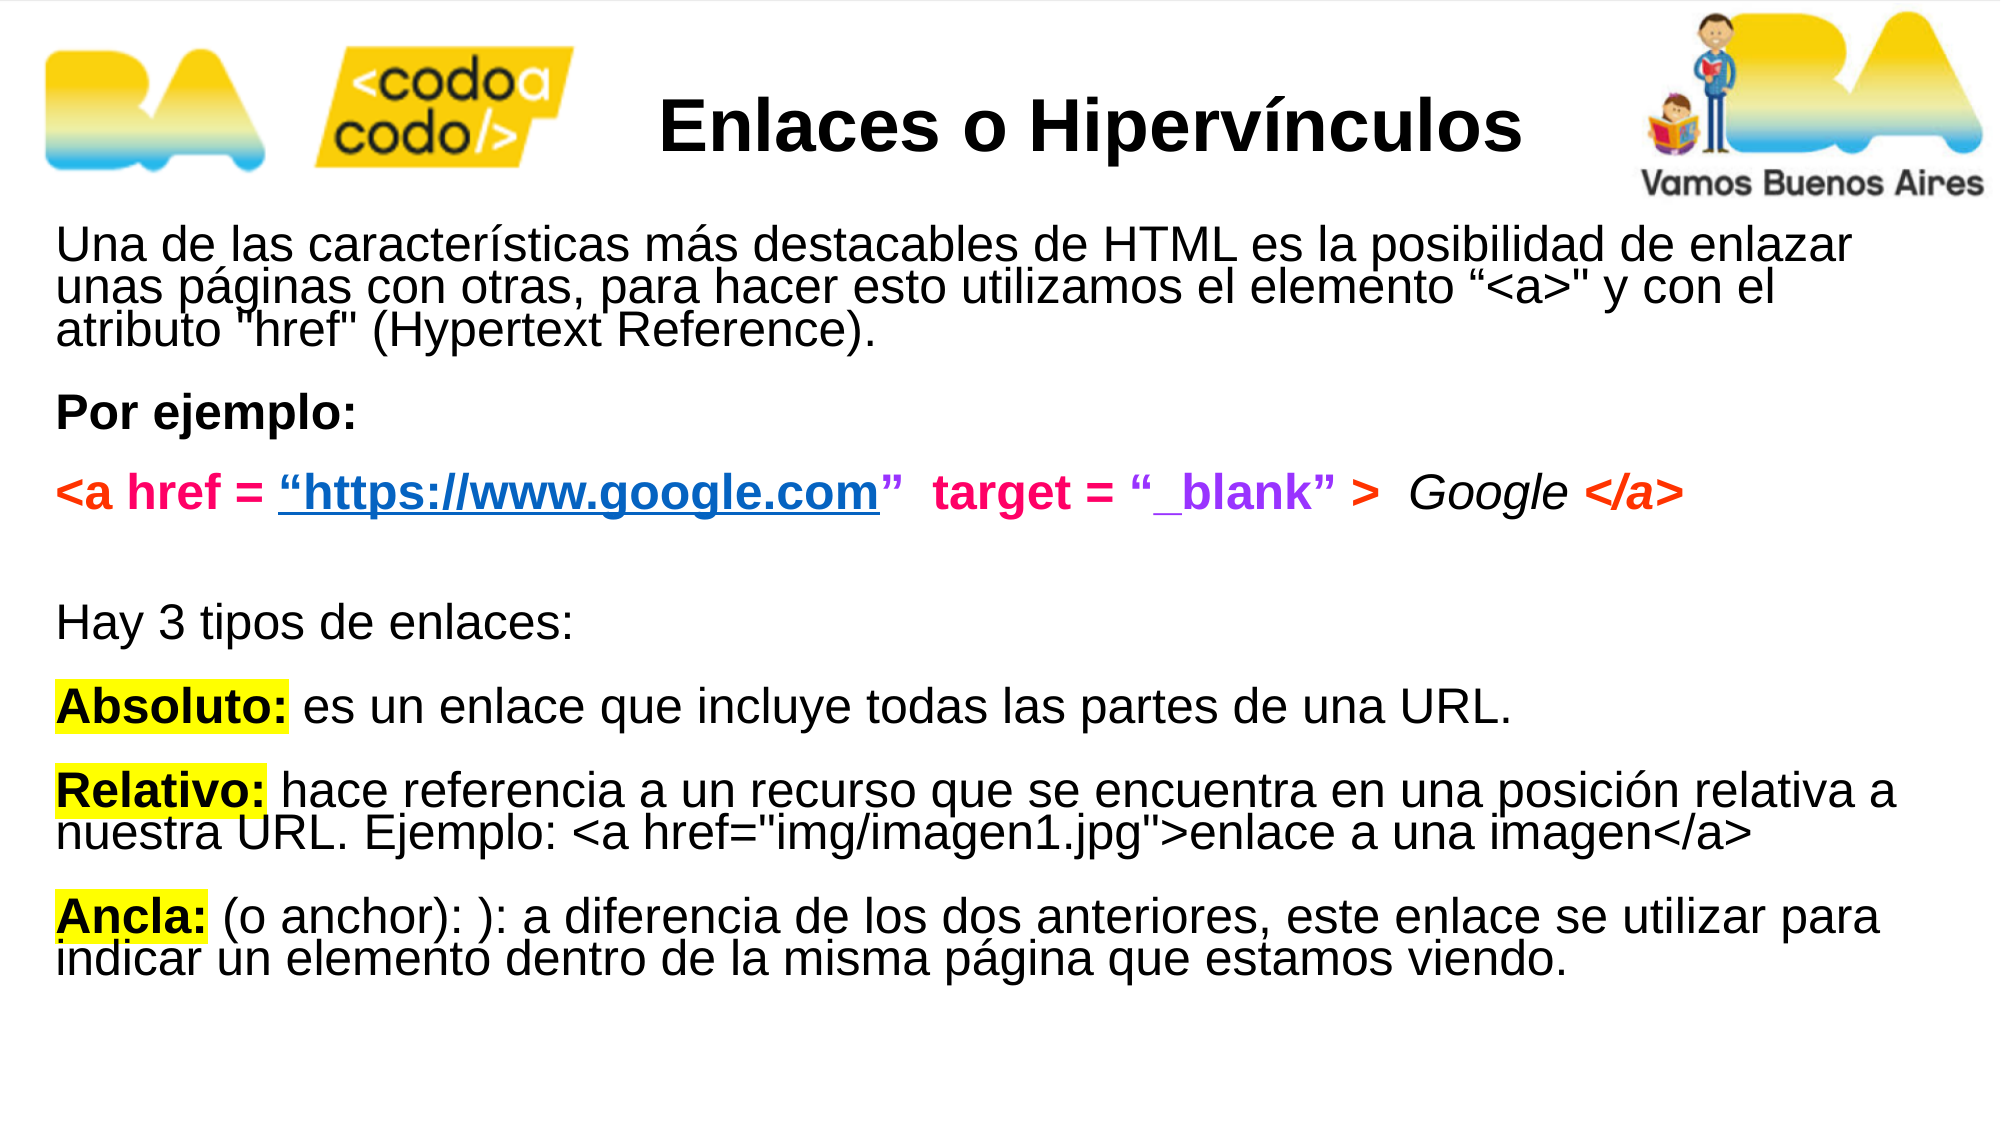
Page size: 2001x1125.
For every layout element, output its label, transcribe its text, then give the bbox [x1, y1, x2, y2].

text_box <a href = “https://www.google.com” target = “_blank” > Google </a> [40, 458, 2000, 595]
list Una de las características más destacables de HTML es la posibilidad de enlazar unas páginas con otras, para hacer esto utilizamos el elemento “<a>" y con el atributo "href" (Hypertext Reference). Por ejemplo: Hay 3 tipos de enlaces: Absoluto: es un enlace que incluye todas las partes de una URL. Relativo: hace referencia a un recurso que se encuentra en una posición relativa a nuestra URL. Ejemplo: <a href="img/imagen1.jpg">enlace a una imagen</a> Ancla: (o anchor): ): a diferencia de los dos anteriores, este enlace se utilizar para indicar un elemento dentro de la misma página que estamos viendo. [40, 595, 1927, 1125]
list Una de las características más destacables de HTML es la posibilidad de enlazar unas páginas con otras, para hacer esto utilizamos el elemento “<a>" y con el atributo "href" (Hypertext Reference). Por ejemplo: Hay 3 tipos de enlaces: Absoluto: es un enlace que incluye todas las partes de una URL. Relativo: hace referencia a un recurso que se encuentra en una posición relativa a nuestra URL. Ejemplo: <a href="img/imagen1.jpg">enlace a una imagen</a> Ancla: (o anchor): ): a diferencia de los dos anteriores, este enlace se utilizar para indicar un elemento dentro de la misma página que estamos viendo. [40, 220, 1927, 458]
picture [0, 0, 2001, 1125]
title Enlaces o Hipervínculos [643, 77, 1558, 177]
